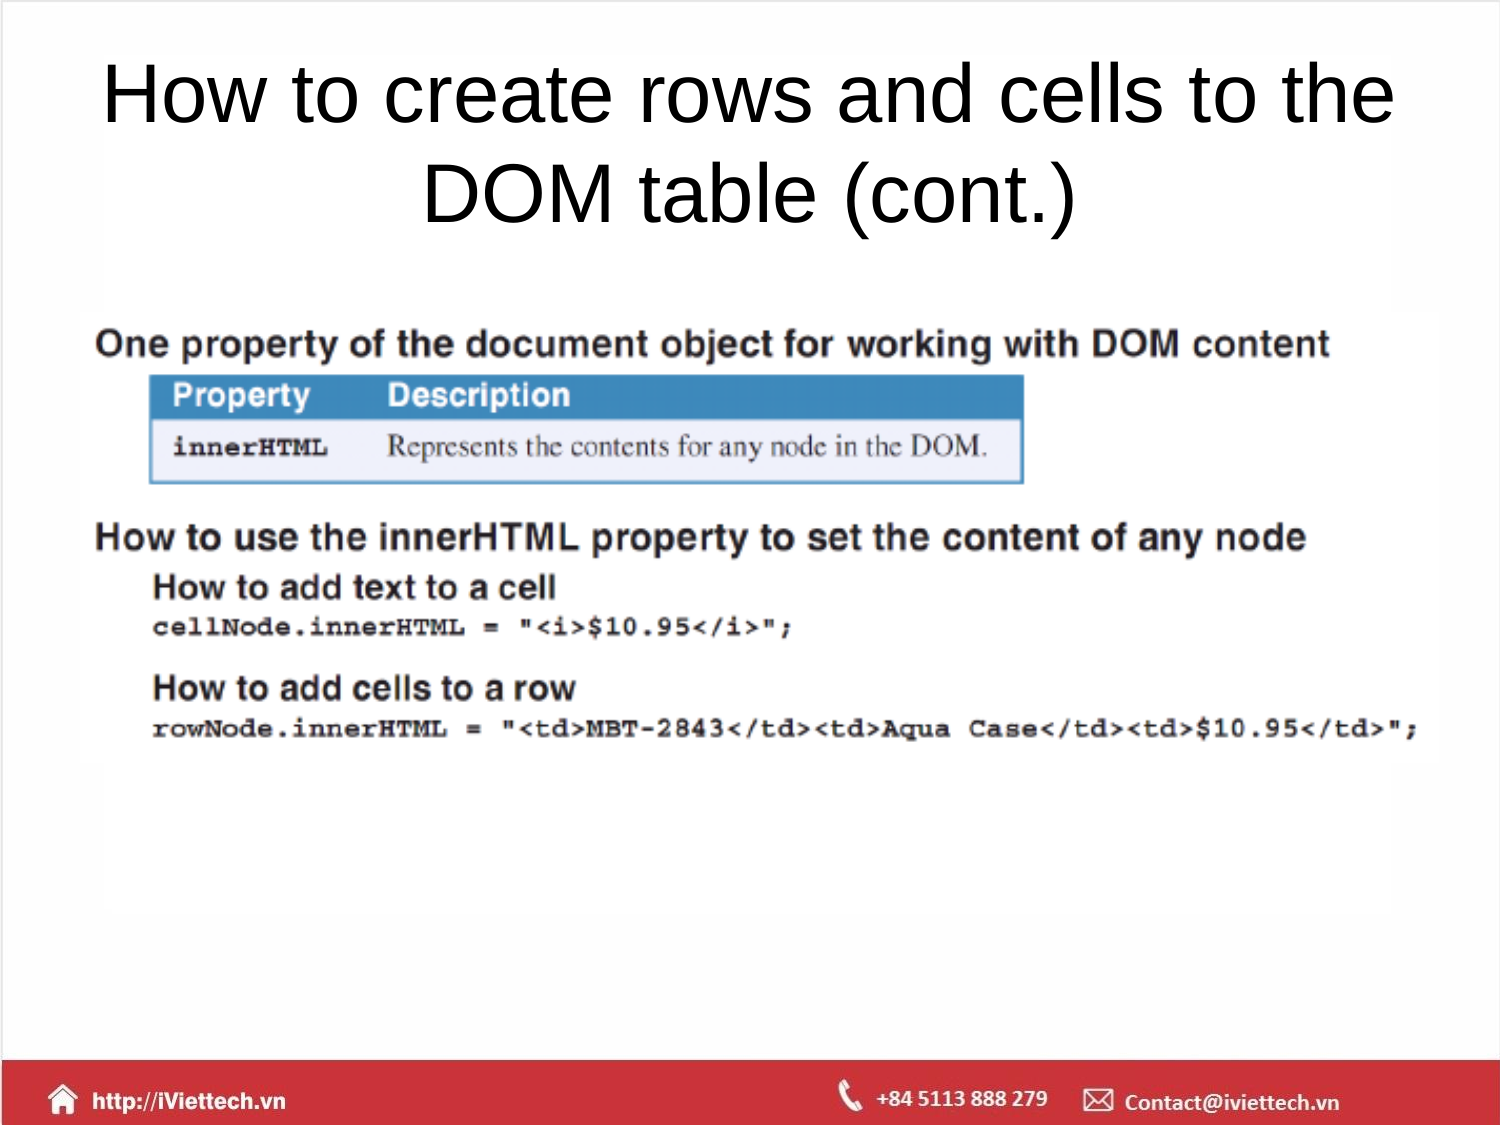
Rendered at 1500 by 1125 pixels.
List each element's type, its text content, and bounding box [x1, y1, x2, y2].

title How to create rows and cells to the DOM table (cont.) [75, 45, 1425, 233]
picture [0, 0, 1500, 1125]
